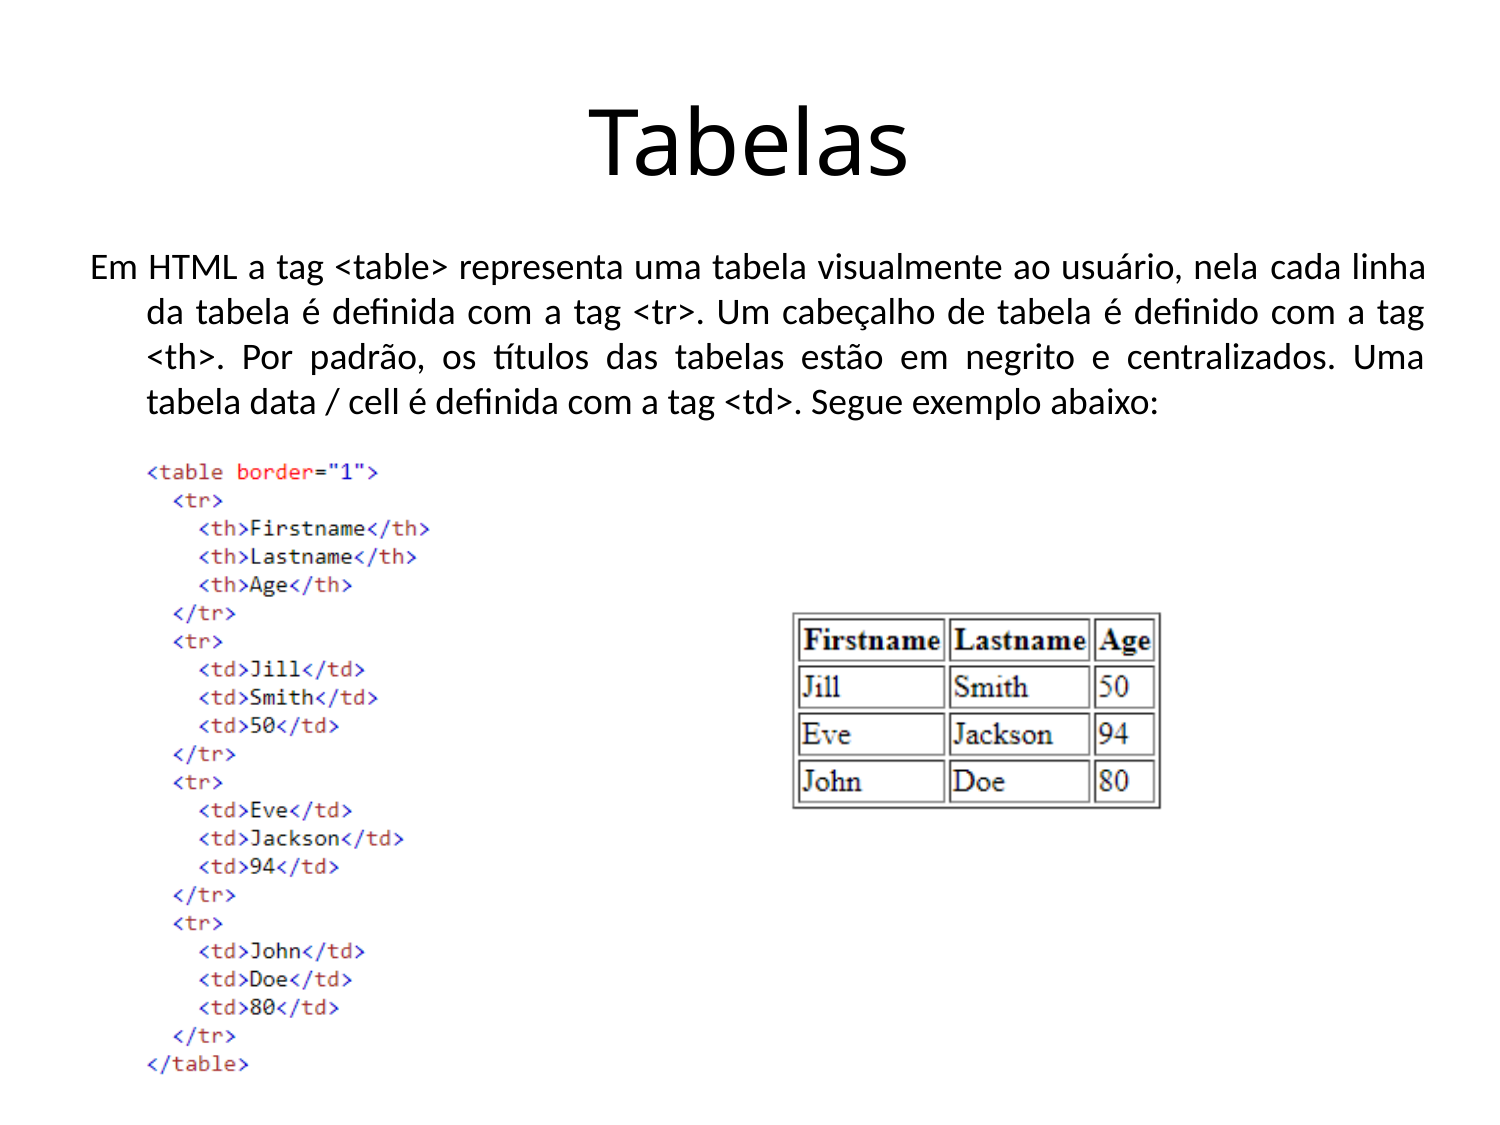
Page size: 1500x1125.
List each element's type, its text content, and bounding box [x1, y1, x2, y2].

picture [140, 456, 549, 1091]
title Tabelas [75, 45, 1425, 233]
list Em HTML a tag <table> representa uma tabela visualmente ao usuário, nela cada linha da tabela é definida com a tag <tr>. Um cabeçalho de tabela é definido com a tag <th>. Por padrão, os títulos das tabelas estão em negrito e centralizados. Uma tabela data / cell é definida com a tag <td>. Segue exemplo abaixo: [75, 234, 1442, 1055]
picture [784, 609, 1176, 826]
